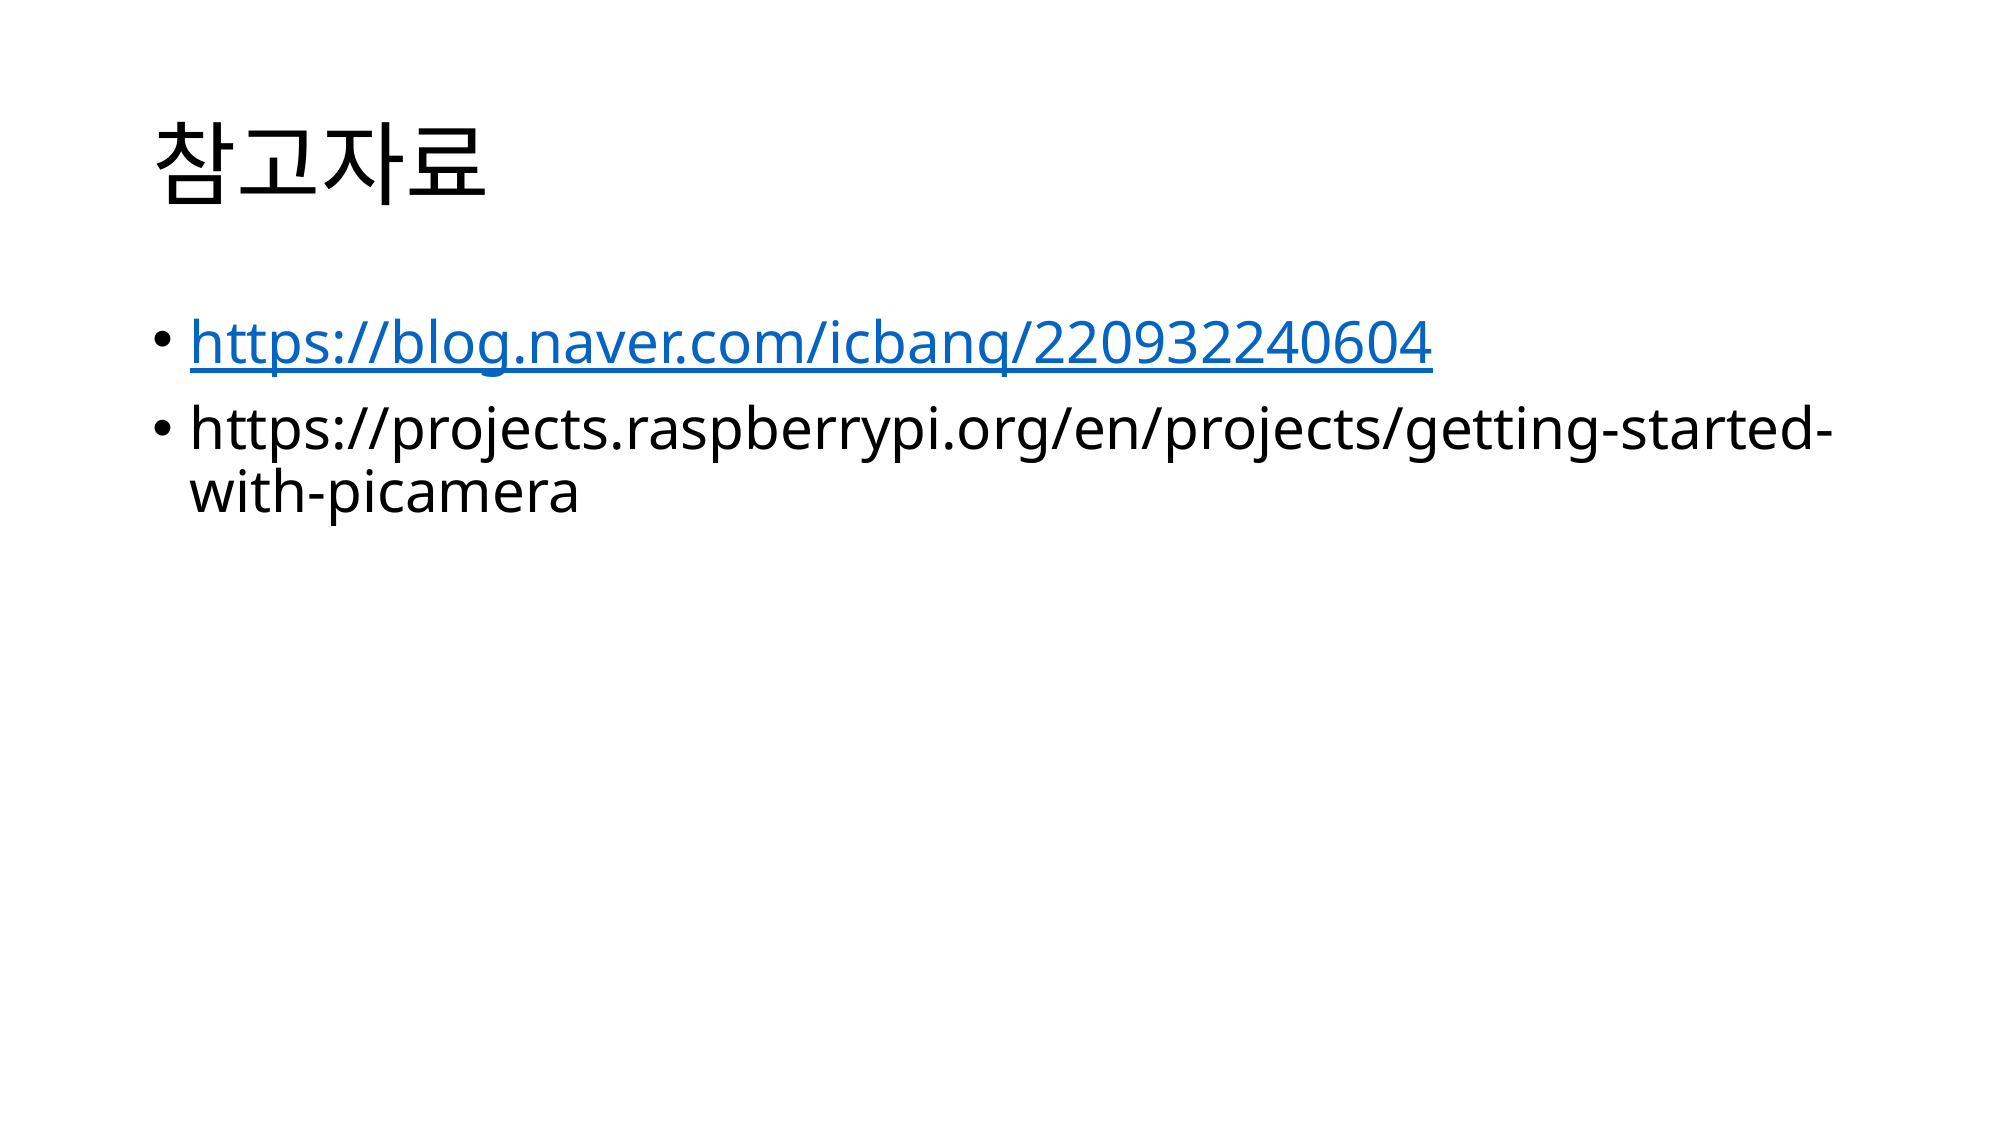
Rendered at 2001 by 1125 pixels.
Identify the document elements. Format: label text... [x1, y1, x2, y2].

title 참고자료 [137, 59, 1863, 278]
list https://blog.naver.com/icbanq/220932240604 https://projects.raspberrypi.org/en/projects/getting-started-with-picamera [137, 299, 1863, 1014]
